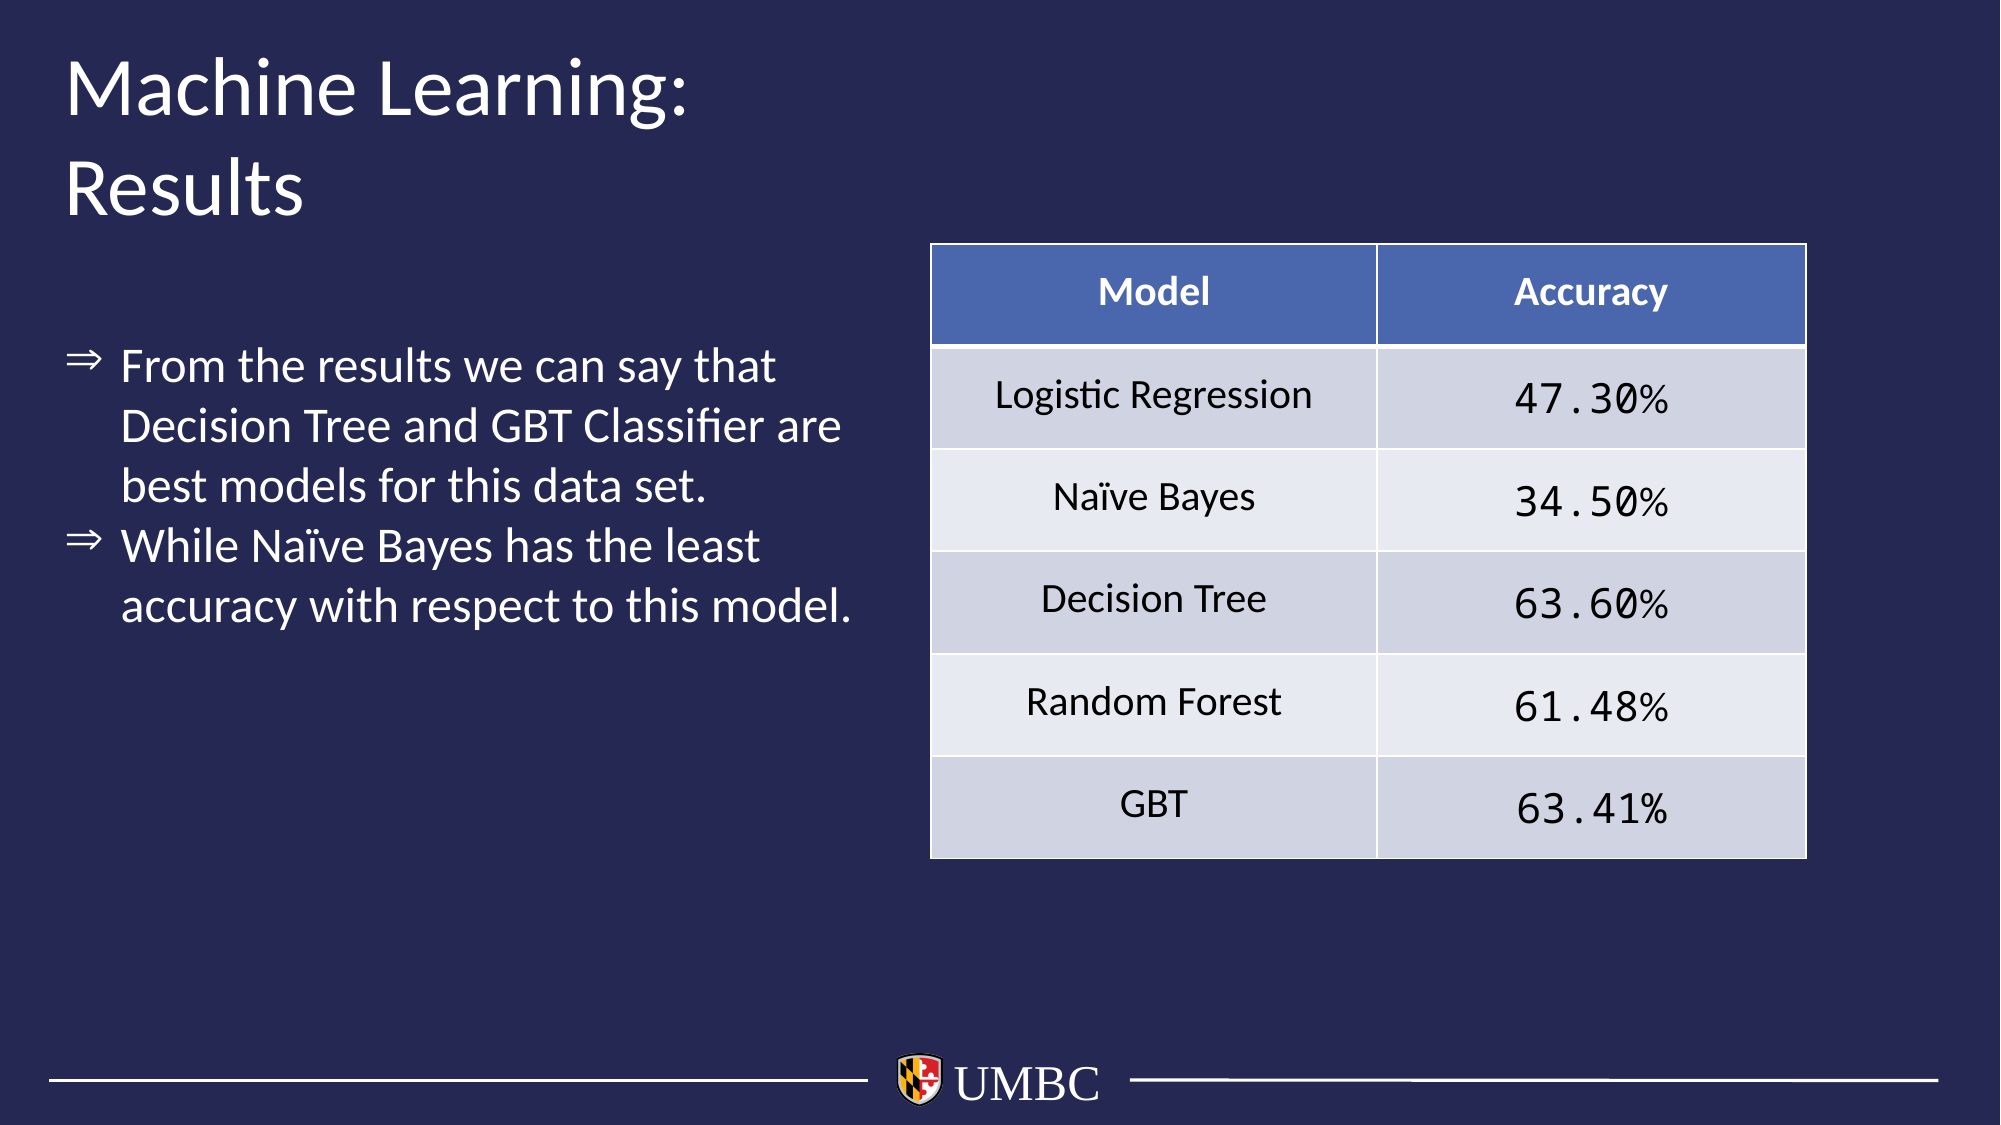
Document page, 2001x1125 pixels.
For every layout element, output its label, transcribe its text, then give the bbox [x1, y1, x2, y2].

table_header Model [932, 245, 1376, 344]
table_cell 63.41% [1378, 757, 1805, 858]
text_box Machine Learning: Results From the results we can say that Decision Tree and GBT Classifier are best models for this data set. While Naïve Bayes has the least accuracy with respect to this model. [49, 25, 897, 640]
table_cell Naïve Bayes [932, 450, 1376, 550]
table_cell 61.48% [1378, 655, 1805, 755]
table_cell 34.50% [1378, 450, 1805, 550]
text_box UMBC [938, 1042, 1130, 1118]
table_header Accuracy [1378, 245, 1805, 344]
table_cell Decision Tree [932, 552, 1376, 653]
table_cell Logistic Regression [932, 349, 1376, 448]
table_cell Random Forest [932, 655, 1376, 755]
table_cell 47.30% [1378, 349, 1805, 448]
picture [896, 1053, 943, 1108]
table_cell GBT [932, 757, 1376, 858]
table_cell 63.60% [1378, 552, 1805, 653]
